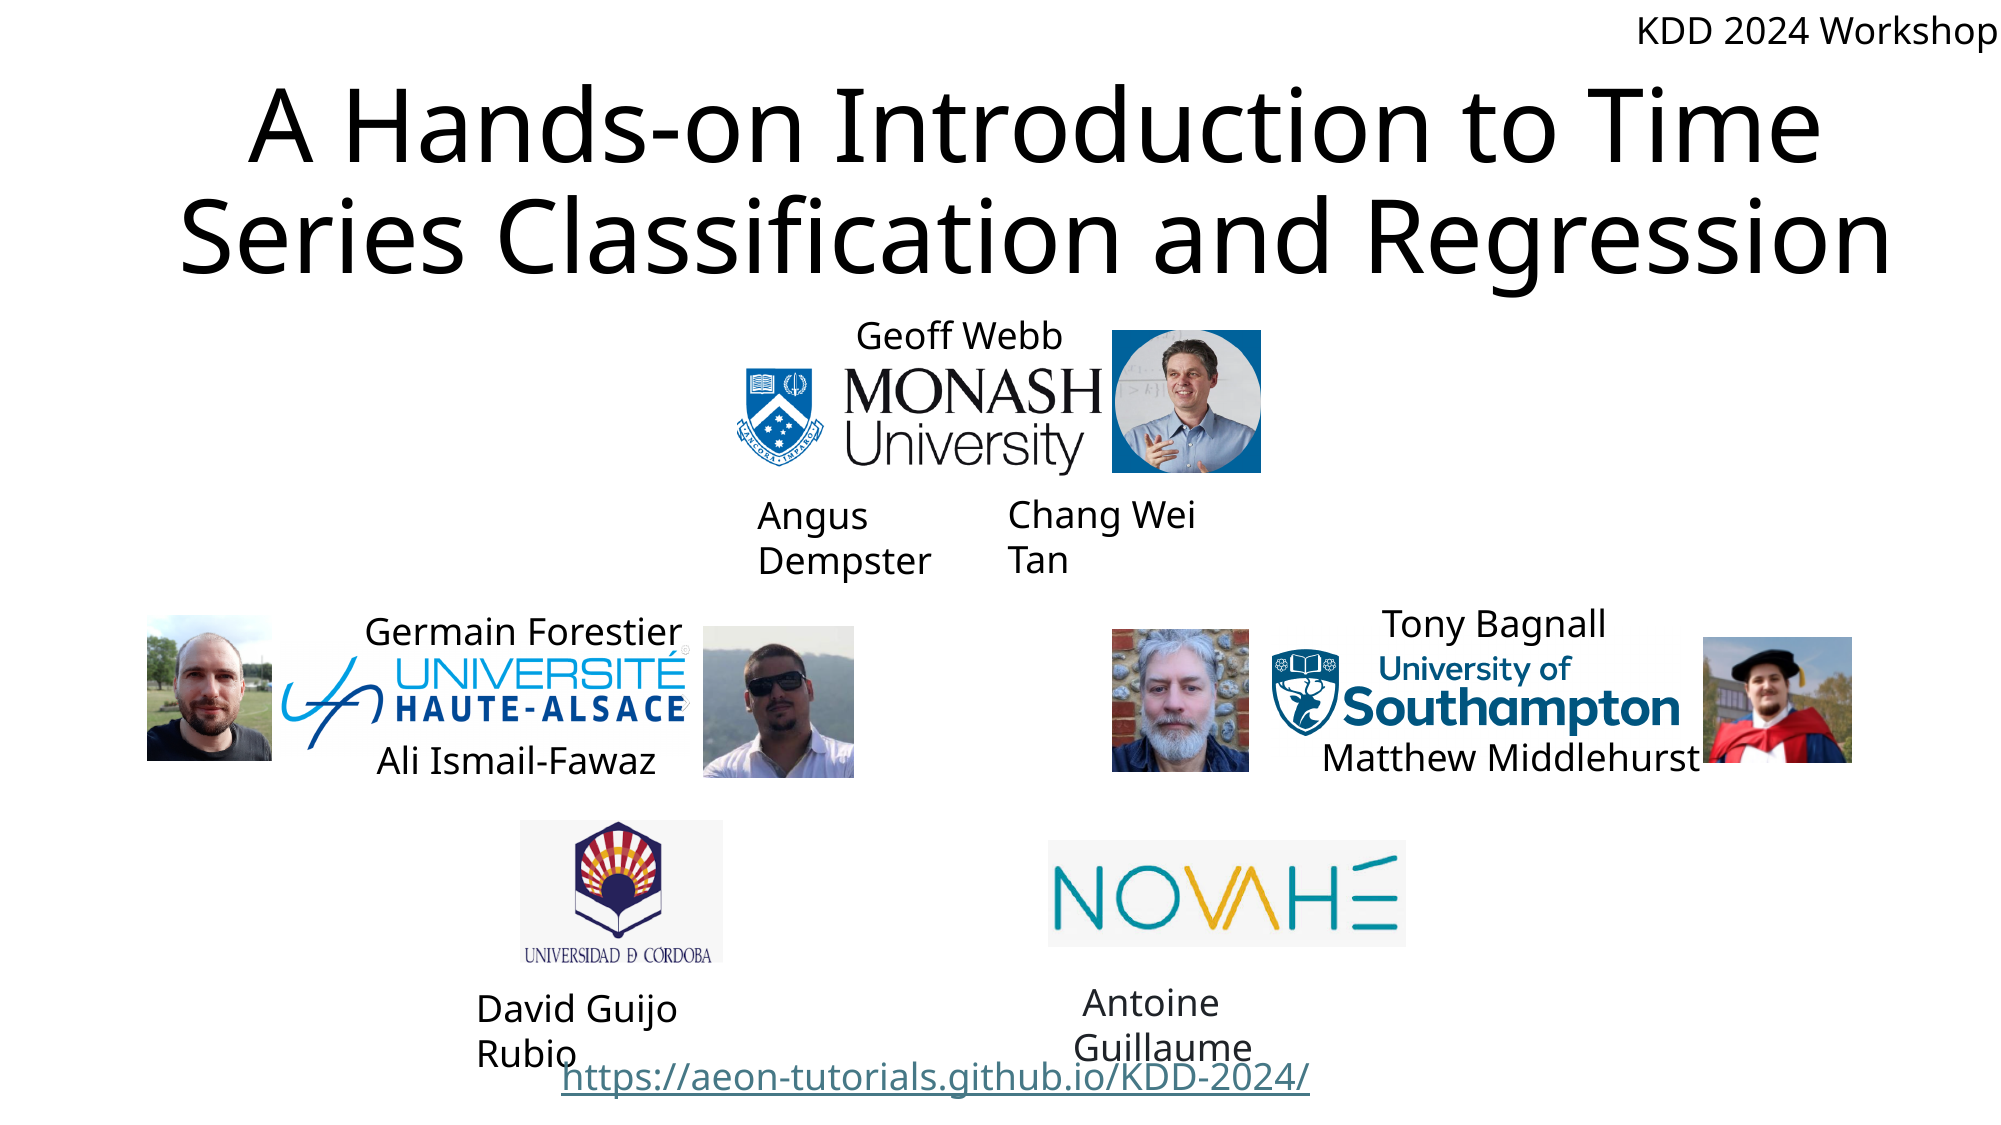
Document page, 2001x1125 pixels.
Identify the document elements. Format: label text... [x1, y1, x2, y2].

text_box Germain Forestier [349, 600, 707, 661]
text_box Matthew Middlehurst [1306, 726, 1742, 786]
picture [147, 615, 272, 761]
text_box https://aeon-tutorials.github.io/KDD-2024/ [546, 1045, 1681, 1112]
title A Hands-on Introduction to Time Series Classification and Regression [125, 13, 1948, 303]
picture [1111, 628, 1249, 772]
picture [703, 625, 854, 779]
text_box Angus Dempster [742, 487, 977, 590]
text_box Chang Wei Tan [993, 483, 1227, 589]
picture [1047, 840, 1407, 947]
text_box Tony Bagnall [1367, 592, 1681, 625]
text_box KDD 2024 Workshop [1620, 0, 2000, 60]
text_box Antoine Guillaume [1058, 971, 1396, 1045]
picture [737, 352, 1103, 487]
picture [1112, 329, 1262, 474]
picture [280, 641, 690, 758]
picture [1270, 625, 1682, 758]
picture [519, 818, 724, 964]
text_box Geoff Webb [840, 304, 1155, 365]
picture [1703, 637, 1853, 764]
text_box Ali Ismail-Fawaz [361, 729, 704, 790]
text_box David Guijo Rubio [461, 977, 803, 1083]
